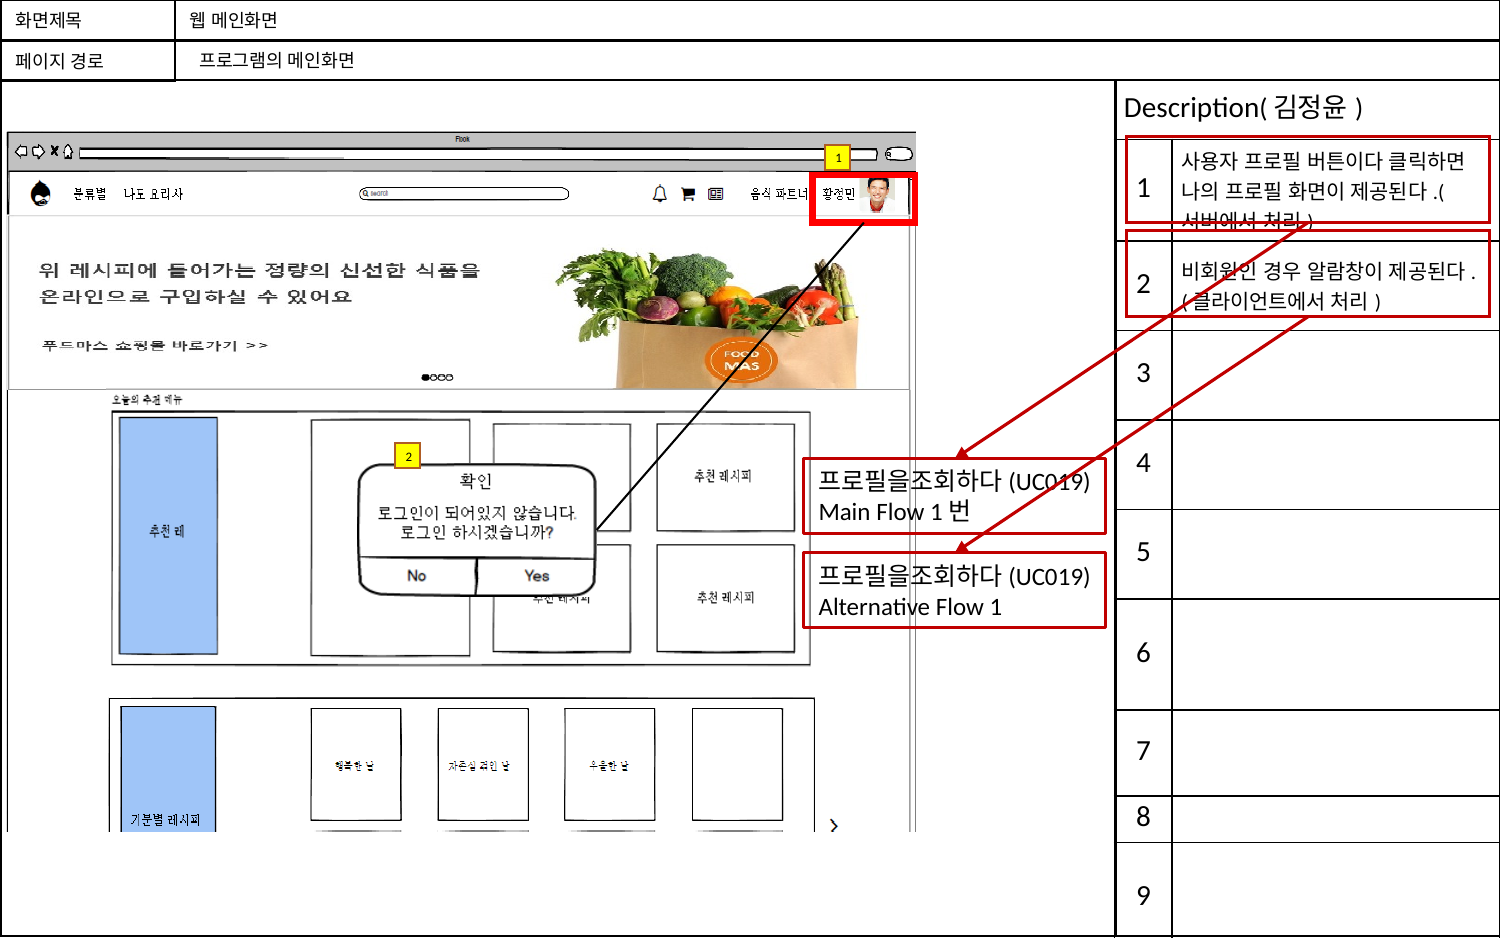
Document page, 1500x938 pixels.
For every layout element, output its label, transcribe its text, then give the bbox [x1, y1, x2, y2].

table_cell 7 [1115, 711, 1171, 795]
table_cell 사용자 프로필 버튼이다 클릭하면 나의 프로필 화면이 제공된다.(서버에서 처리) [1308, 140, 1499, 240]
table_cell 1 [1115, 140, 1126, 222]
table_cell [1308, 421, 1499, 509]
table_cell 6 [1115, 600, 1171, 709]
table_cell [1173, 600, 1499, 709]
text_box 프로필을조회하다(UC019) Main Flow 1번 [916, 458, 954, 534]
table_header Description(김정윤) [1115, 81, 1499, 139]
text_box 페이지 경로 [0, 40, 174, 79]
text_box [0, 79, 1114, 937]
table_cell 8 [1115, 797, 1171, 842]
text_box [1308, 229, 1490, 318]
text_box 프로그램의 메인화면 [174, 40, 1500, 80]
text_box [1126, 135, 1490, 224]
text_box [954, 222, 1308, 316]
text_box 웹 메인화면 [174, 0, 1500, 40]
table_cell [1173, 843, 1499, 938]
text_box 프로필을조회하다(UC019) Alternative Flow 1 [916, 552, 1106, 628]
text_box 화면제목 [0, 0, 174, 40]
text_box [596, 222, 864, 530]
table_cell [1173, 711, 1499, 795]
table_cell 9 [1115, 843, 1171, 938]
table_cell 비회원인 경우 알람창이 제공된다.(클라이언트에서 처리) [1308, 242, 1499, 330]
table_cell [1308, 331, 1499, 419]
picture [6, 131, 916, 832]
table_cell 5 [1115, 553, 1171, 598]
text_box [954, 316, 1308, 553]
table_cell [1173, 510, 1499, 598]
table_cell [1173, 797, 1499, 842]
